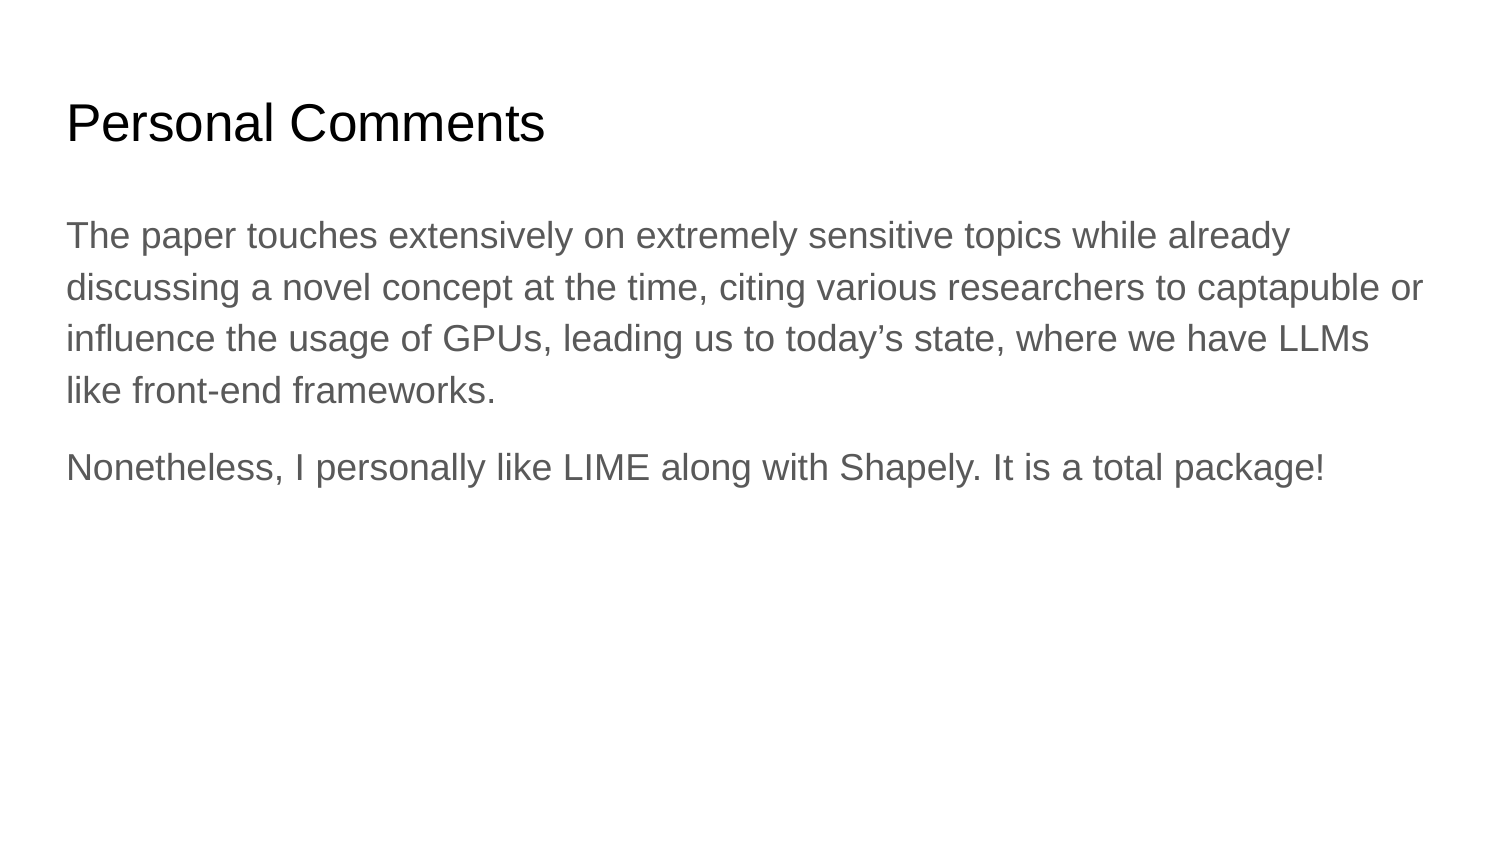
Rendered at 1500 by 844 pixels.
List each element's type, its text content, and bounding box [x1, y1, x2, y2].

title Personal Comments [51, 72, 1449, 167]
list The paper touches extensively on extremely sensitive topics while already discussing a novel concept at the time, citing various researchers to captapuble or influence the usage of GPUs, leading us to today’s state, where we have LLMs like front-end frameworks. Nonetheless, I personally like LIME along with Shapely. It is a total package! [51, 189, 1449, 750]
